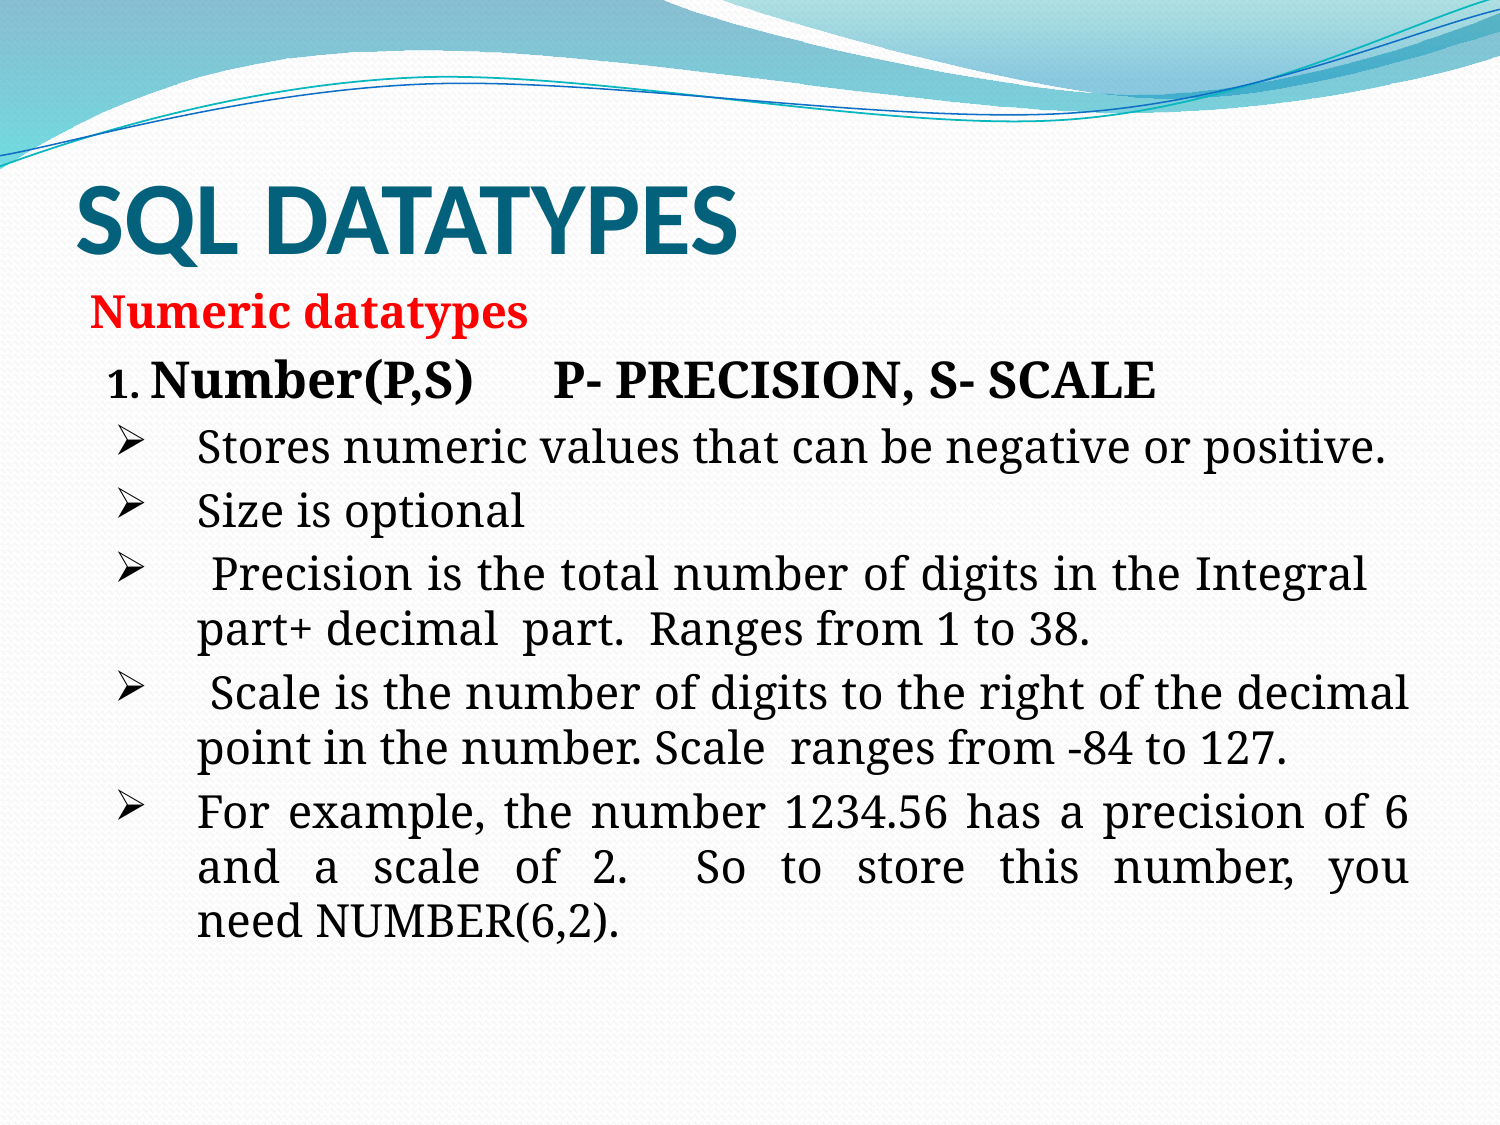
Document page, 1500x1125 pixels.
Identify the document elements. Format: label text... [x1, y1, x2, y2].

title SQL DATATYPES [75, 115, 1425, 275]
list Numeric datatypes 1. Number(P,S) P- PRECISION, S- SCALE Stores numeric values that can be negative or positive. Size is optional Precision is the total number of digits in the Integral part+ decimal part. Ranges from 1 to 38. Scale is the number of digits to the right of the decimal point in the number. Scale ranges from -84 to 127. For example, the number 1234.56 has a precision of 6 and a scale of 2. So to store this number, you need NUMBER(6,2). [75, 275, 1425, 1038]
